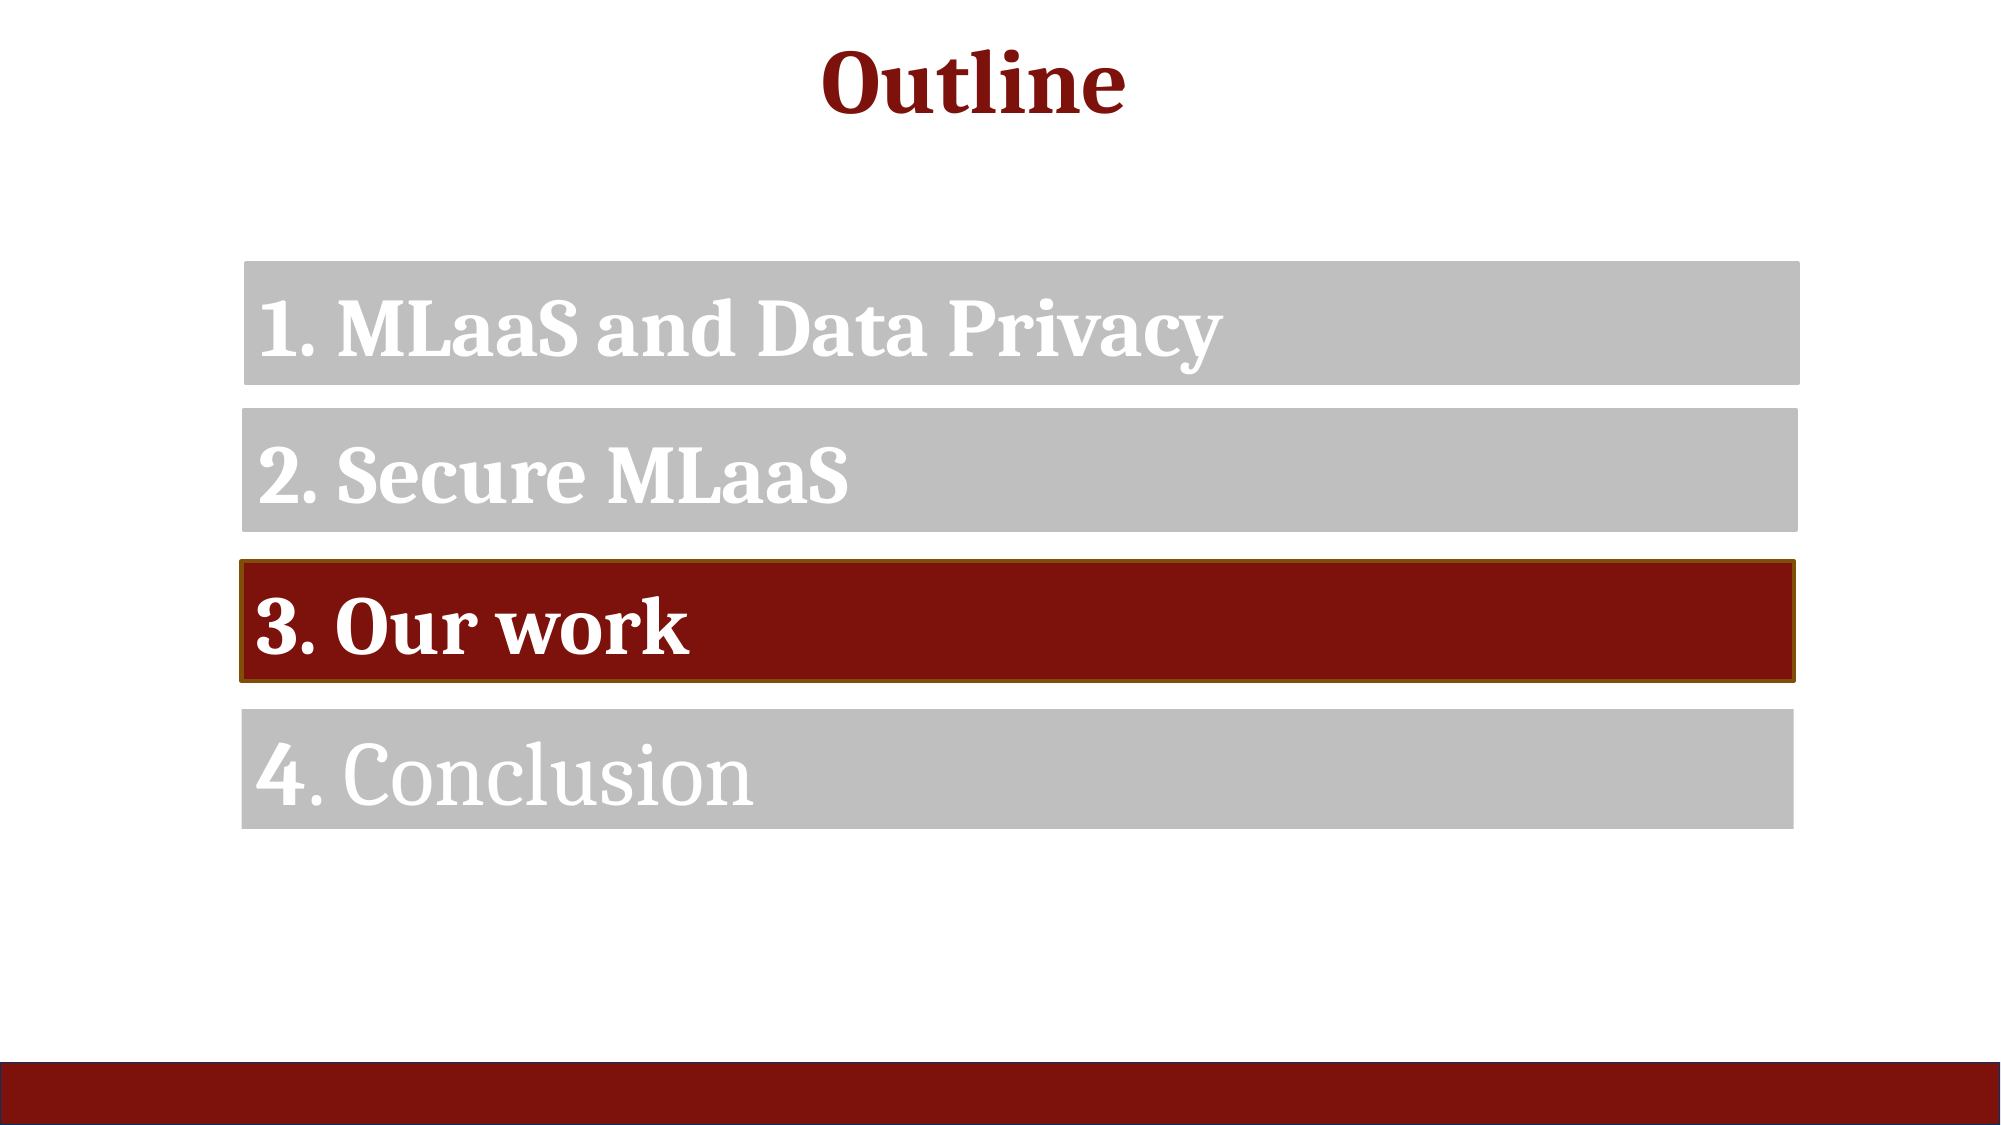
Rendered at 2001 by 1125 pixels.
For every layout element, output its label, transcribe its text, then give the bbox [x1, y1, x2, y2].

text_box 1. MLaaS and Data Privacy [244, 261, 1800, 385]
text_box 4. Conclusion [239, 707, 1796, 831]
text_box 3. Our work [239, 559, 1796, 683]
text_box 2. Secure MLaaS [242, 408, 1798, 532]
title Outline [299, 3, 1651, 151]
